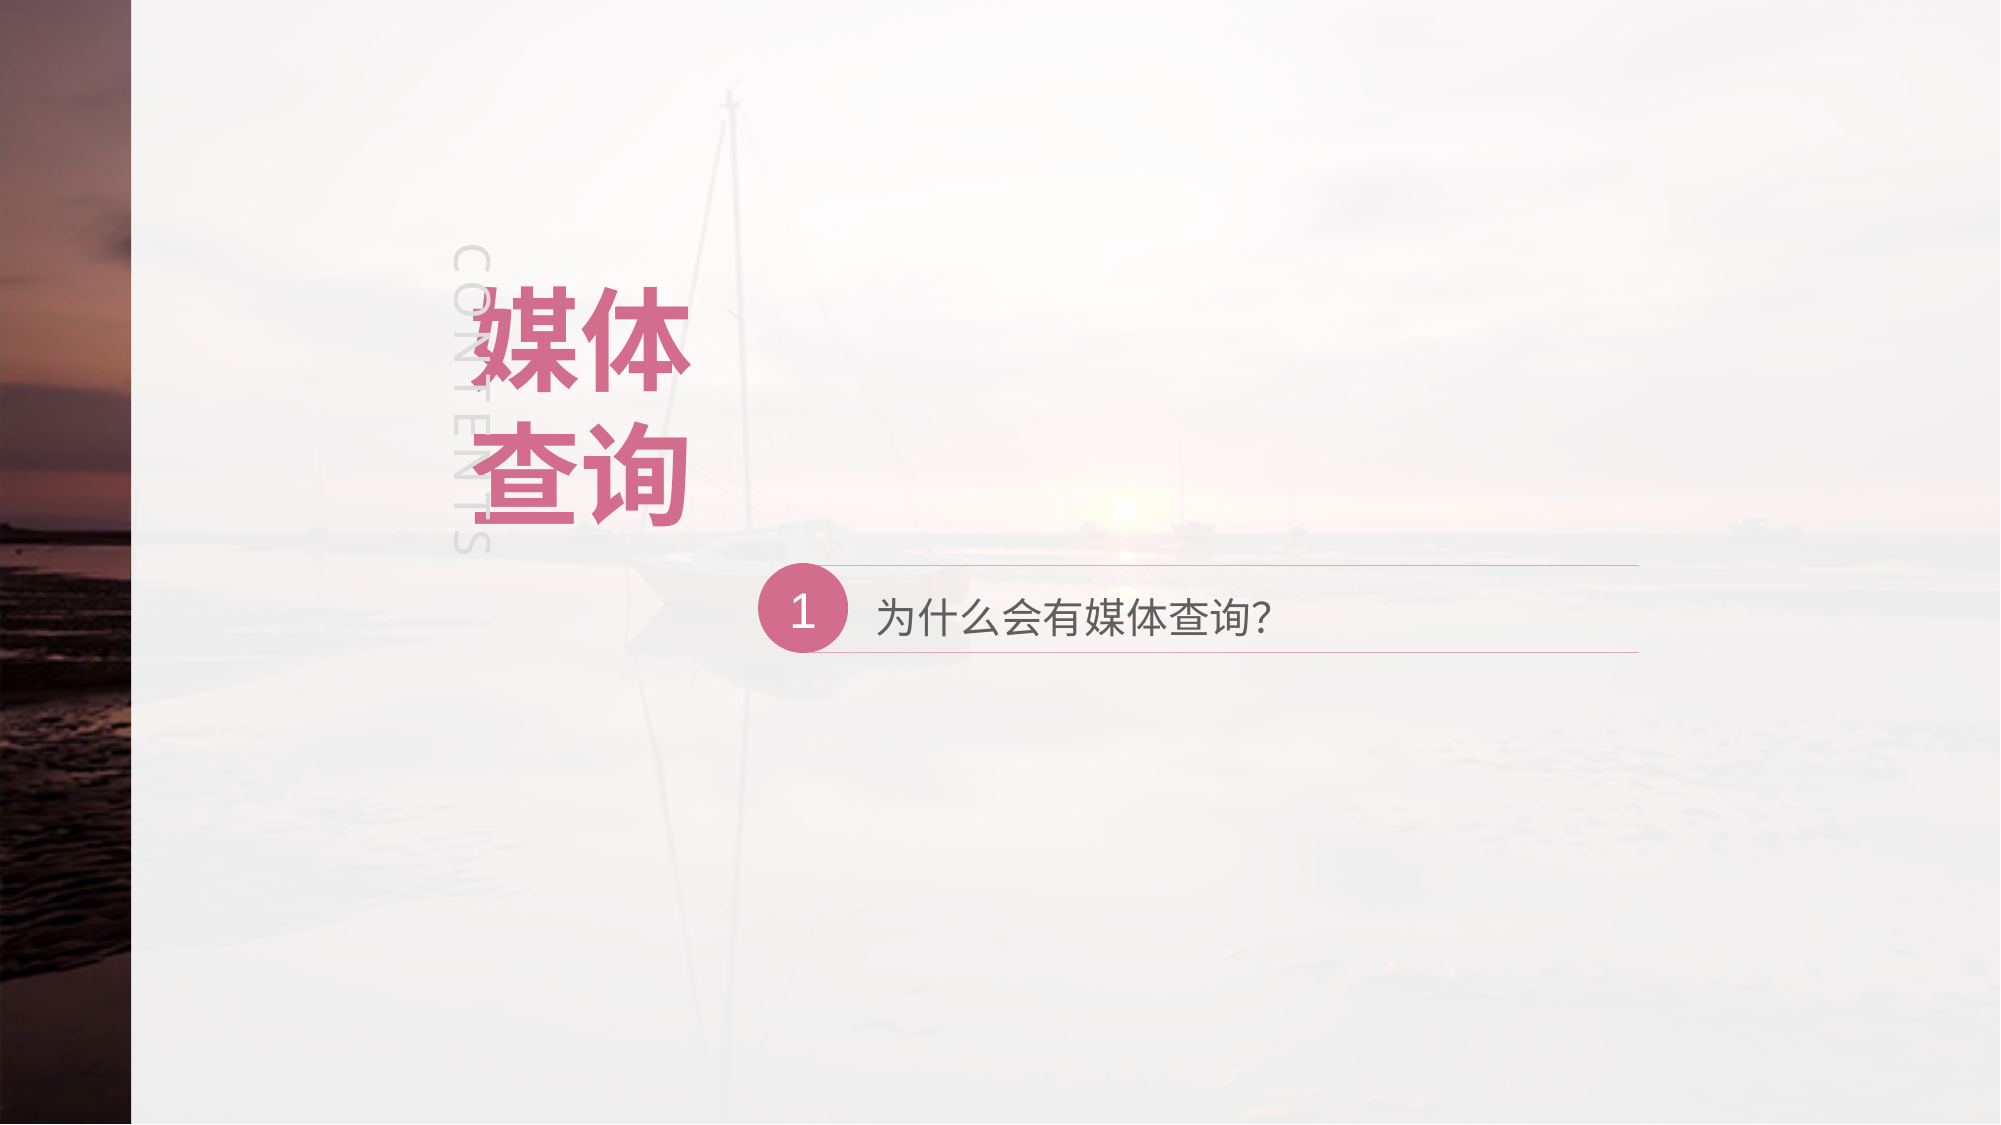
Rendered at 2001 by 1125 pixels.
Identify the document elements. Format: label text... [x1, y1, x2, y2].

text_box 媒体查询 [512, 179, 699, 632]
picture [0, 0, 132, 1124]
text_box CONTENTS [437, 96, 512, 703]
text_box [758, 563, 1640, 653]
